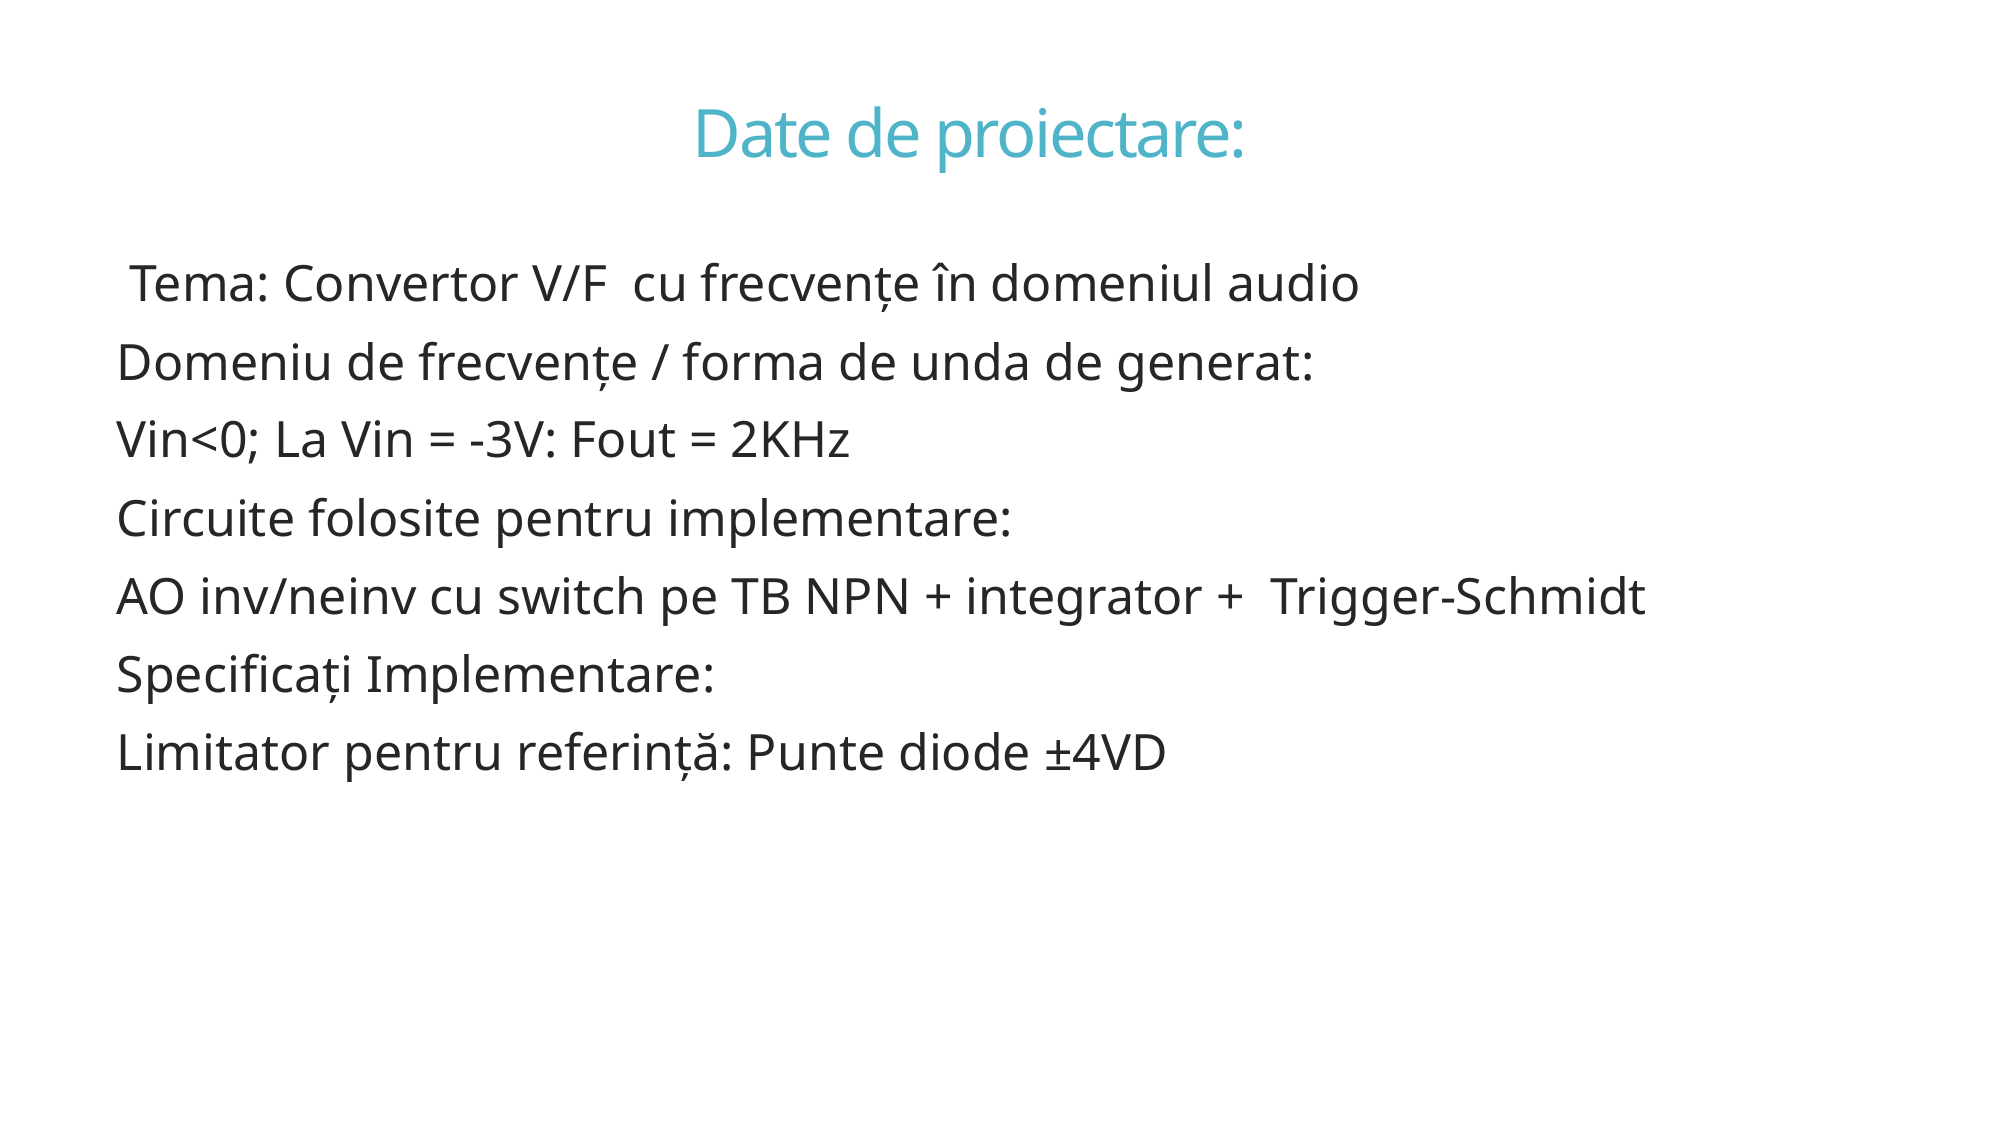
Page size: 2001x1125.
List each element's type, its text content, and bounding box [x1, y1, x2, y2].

list Tema: Convertor V/F cu frecvențe în domeniul audio Domeniu de frecvențe / forma de unda de generat: Vin<0; La Vin = -3V: Fout = 2KHz Circuite folosite pentru implementare: AO inv/neinv cu switch pe TB NPN + integrator + Trigger-Schmidt Specificați Implementare: Limitator pentru referință: Punte diode ±4VD [86, 253, 1851, 872]
title Date de proiectare: [86, 56, 1854, 219]
